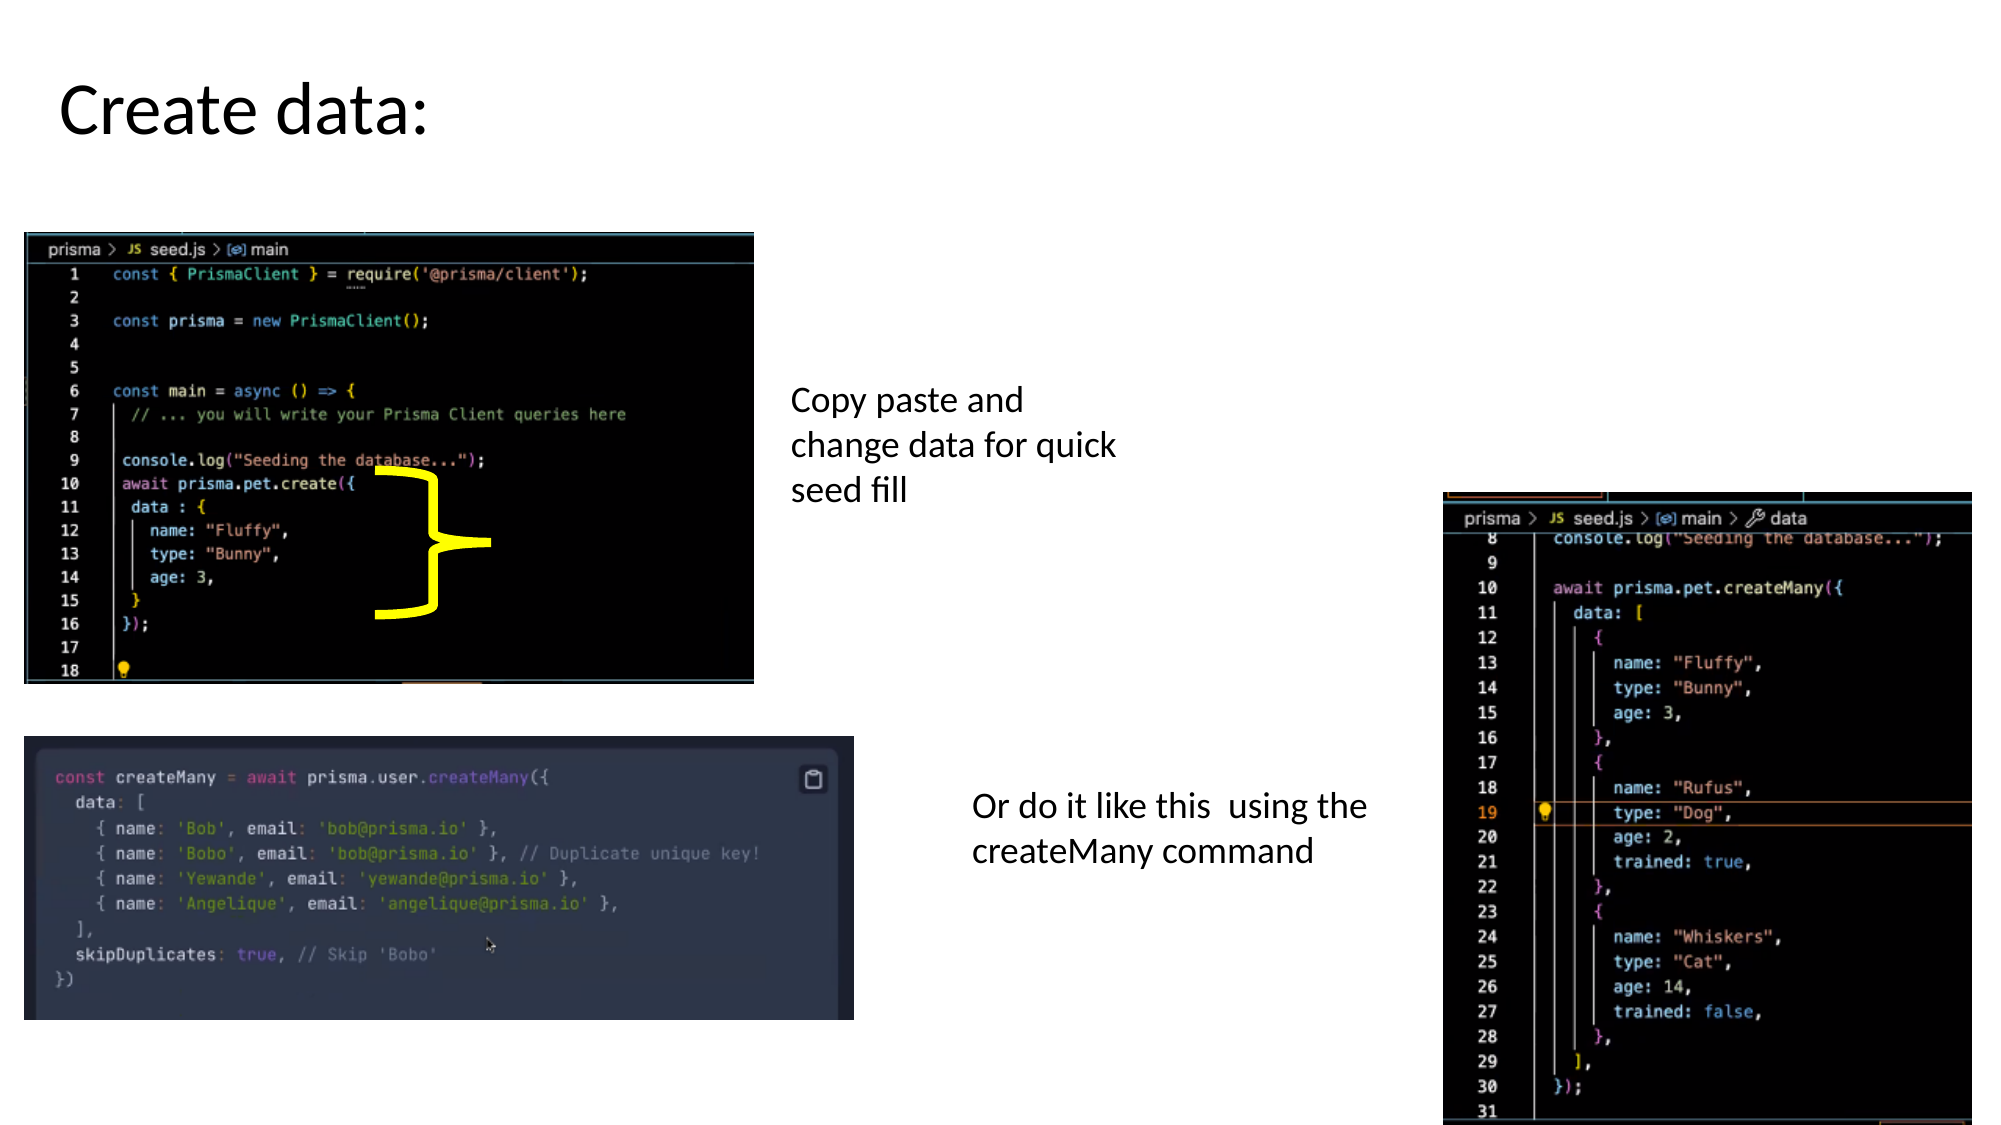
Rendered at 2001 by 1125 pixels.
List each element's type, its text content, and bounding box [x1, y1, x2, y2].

text_box Or do it like this using the createMany command [957, 773, 1443, 879]
text_box Copy paste and change data for quick seed fill [776, 367, 1139, 517]
picture [24, 736, 854, 1020]
text_box Create data: [44, 52, 446, 157]
picture [24, 232, 754, 684]
picture [1443, 492, 1972, 1125]
